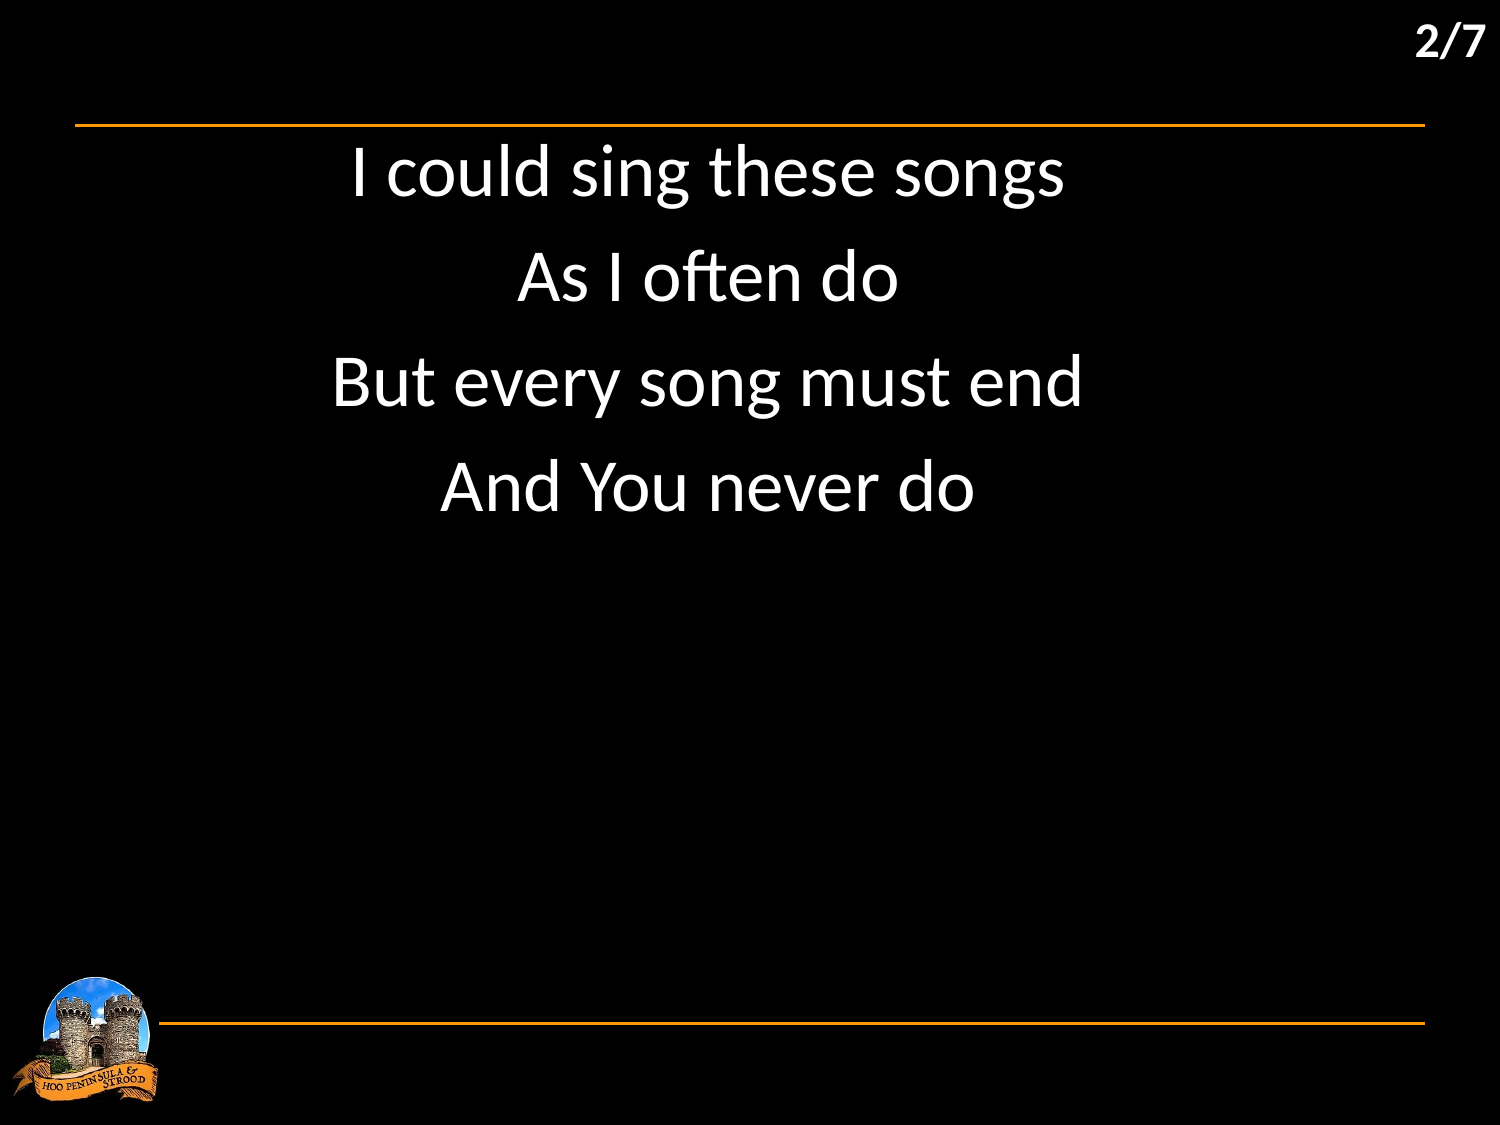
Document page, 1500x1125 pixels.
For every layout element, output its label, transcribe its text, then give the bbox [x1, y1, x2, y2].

subtitle I could sing these songs As I often do But every song must end And You never do [0, 113, 1418, 1125]
text_box 2/7 [1399, 0, 1500, 75]
